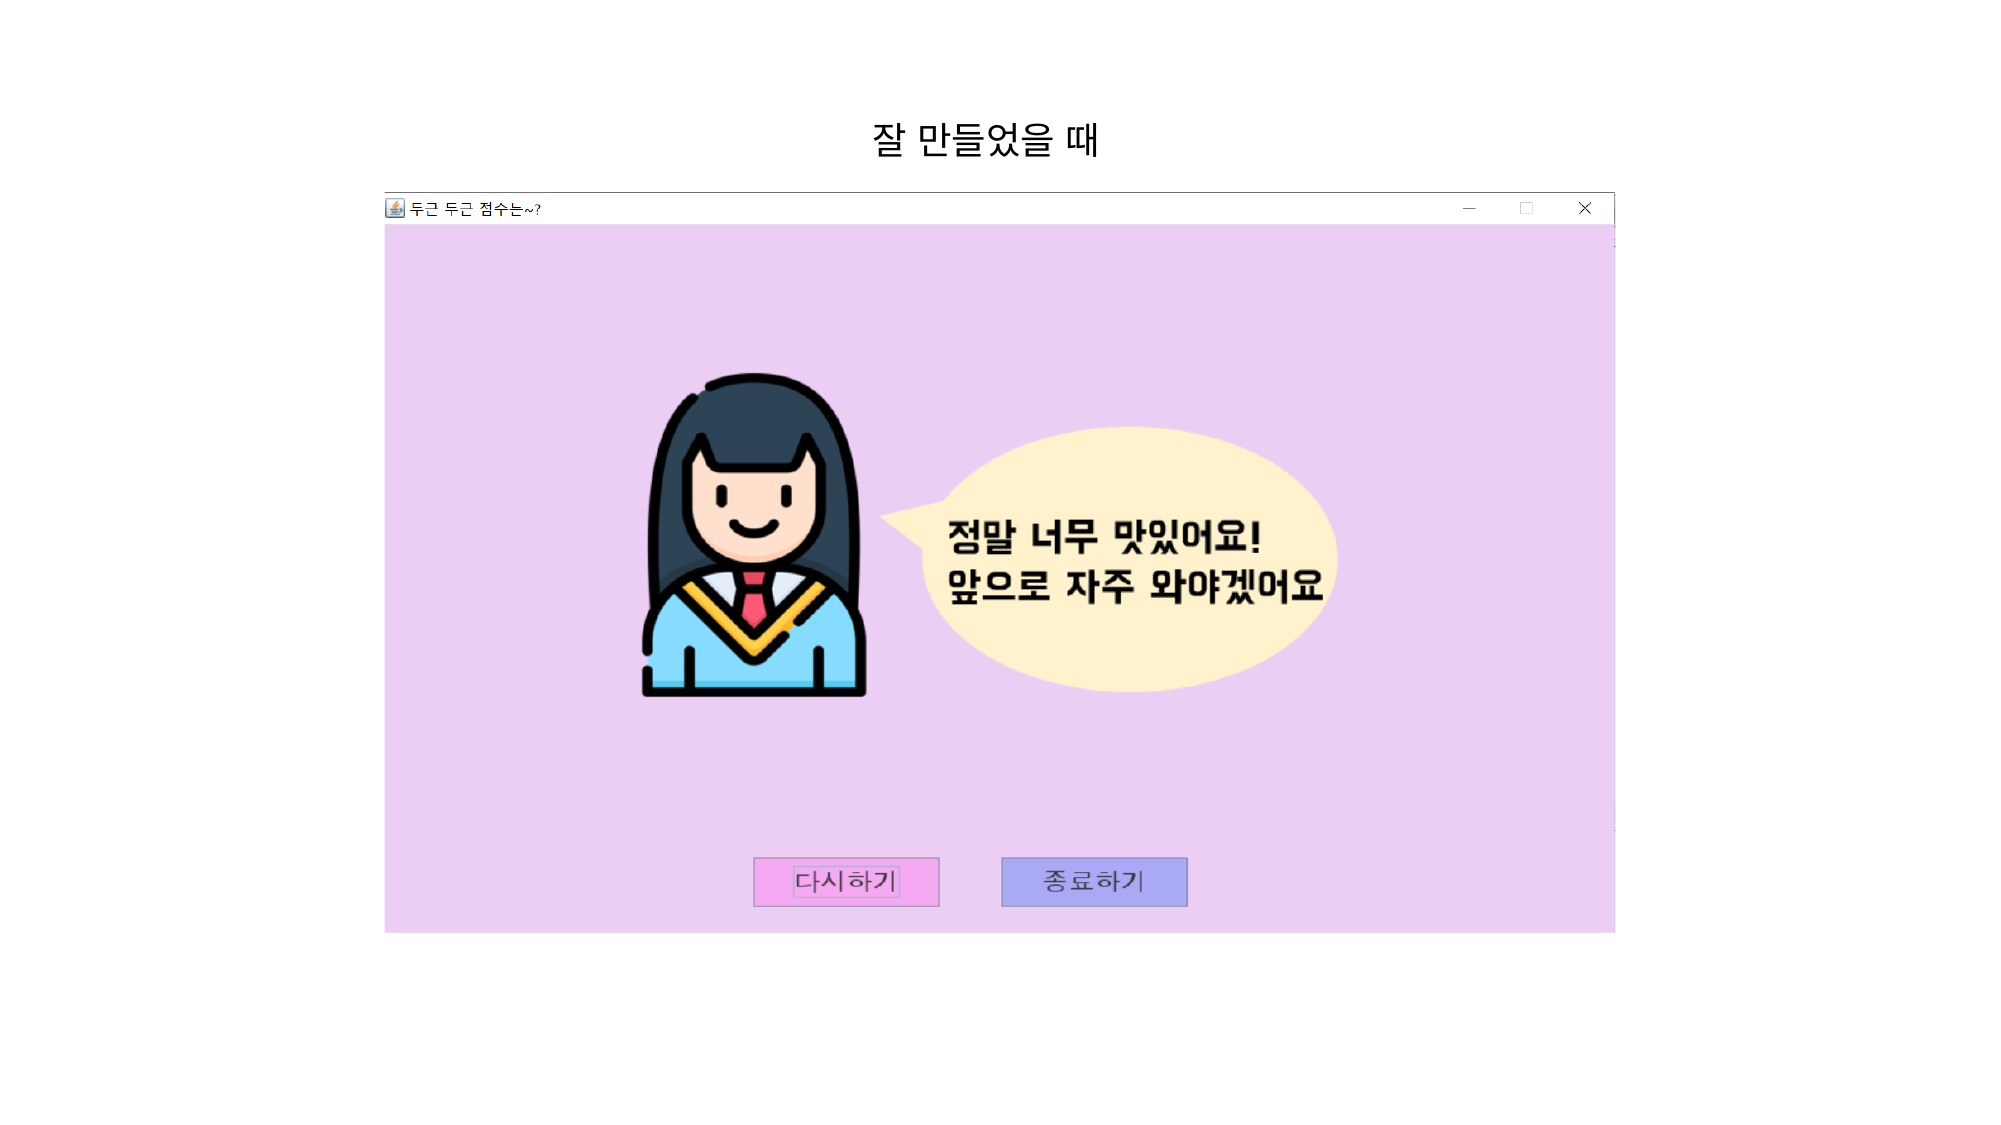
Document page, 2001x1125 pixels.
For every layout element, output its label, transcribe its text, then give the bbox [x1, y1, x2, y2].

picture [384, 192, 1616, 933]
text_box 잘 만들었을 때 [857, 109, 1502, 170]
